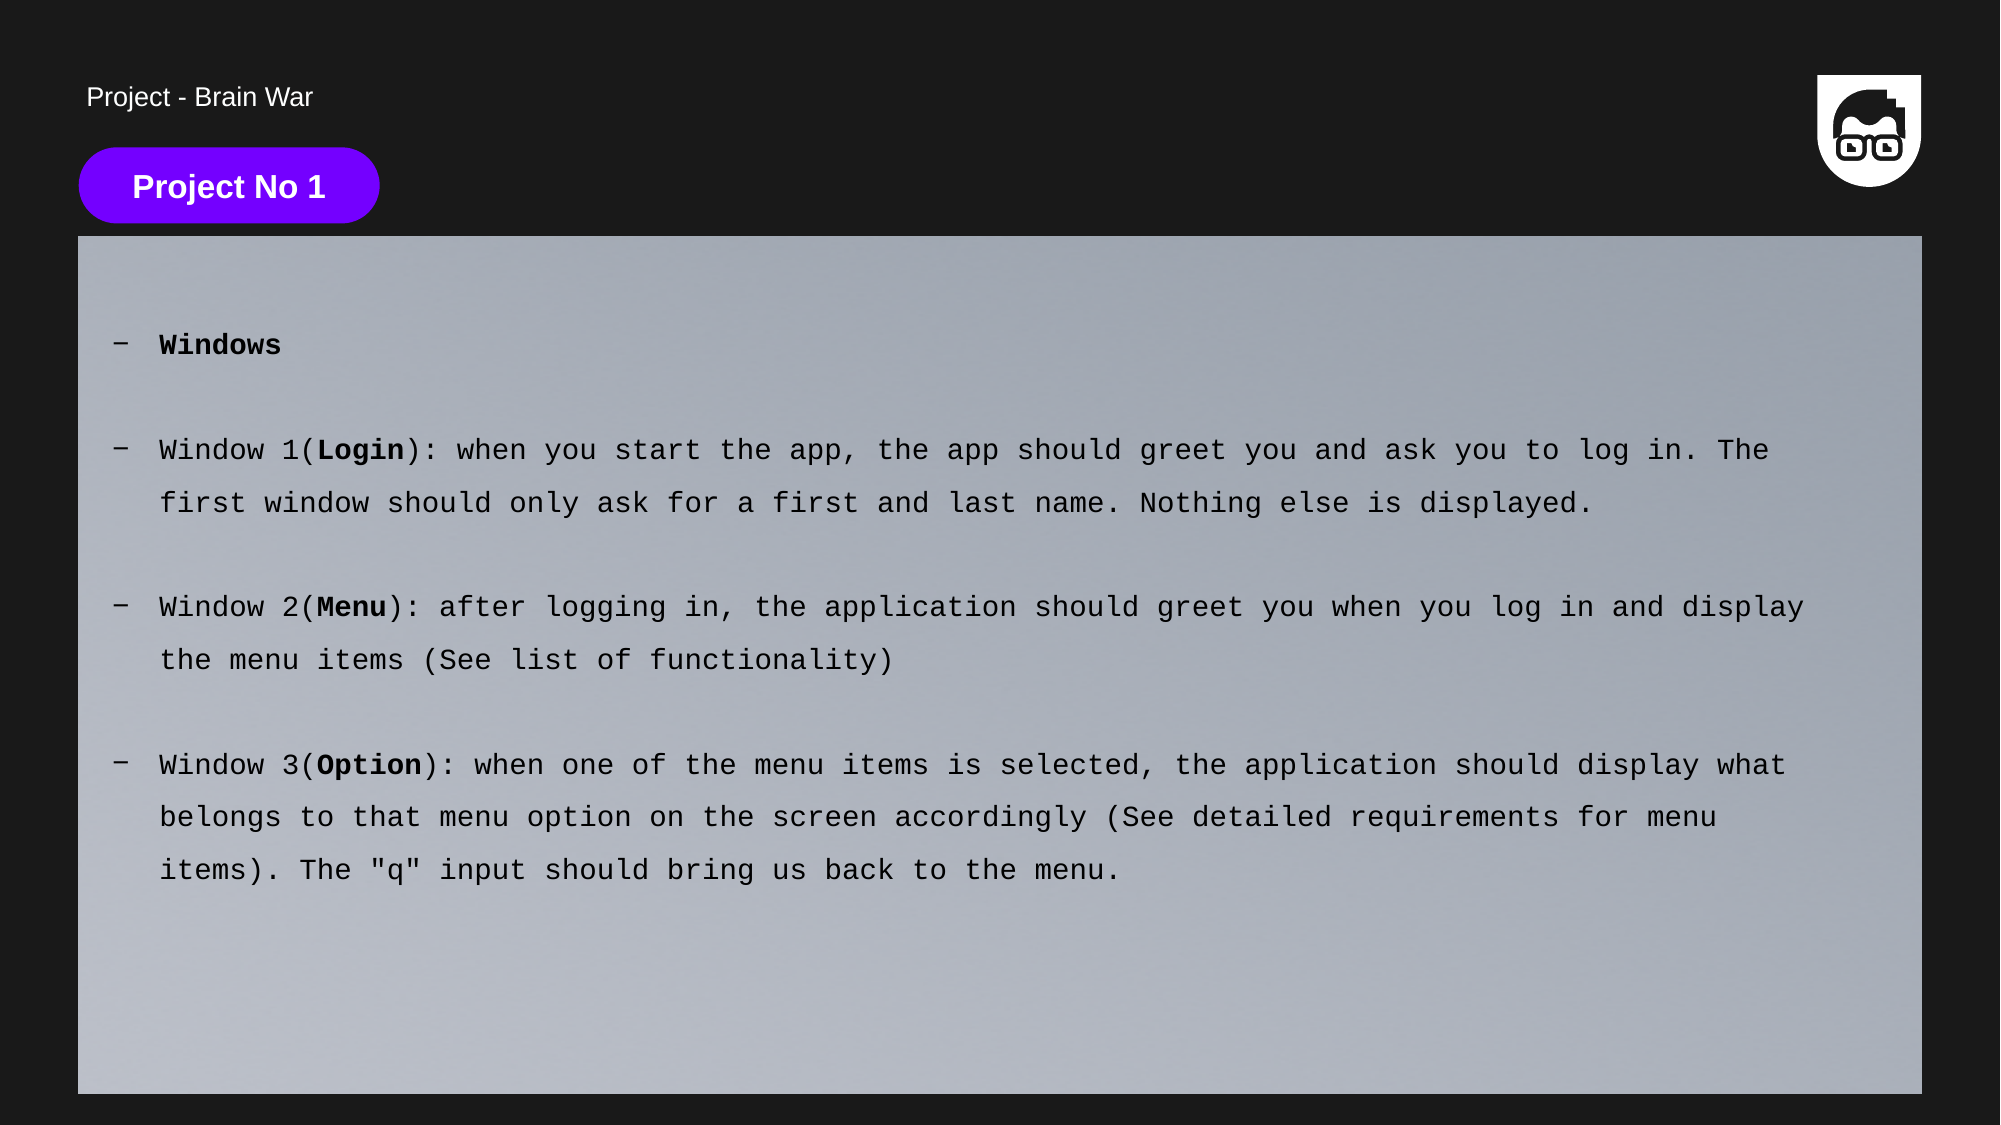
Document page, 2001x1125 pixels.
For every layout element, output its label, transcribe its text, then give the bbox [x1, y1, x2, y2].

list Project - Brain War [78, 75, 1001, 151]
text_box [78, 147, 380, 224]
picture [78, 236, 1922, 1095]
